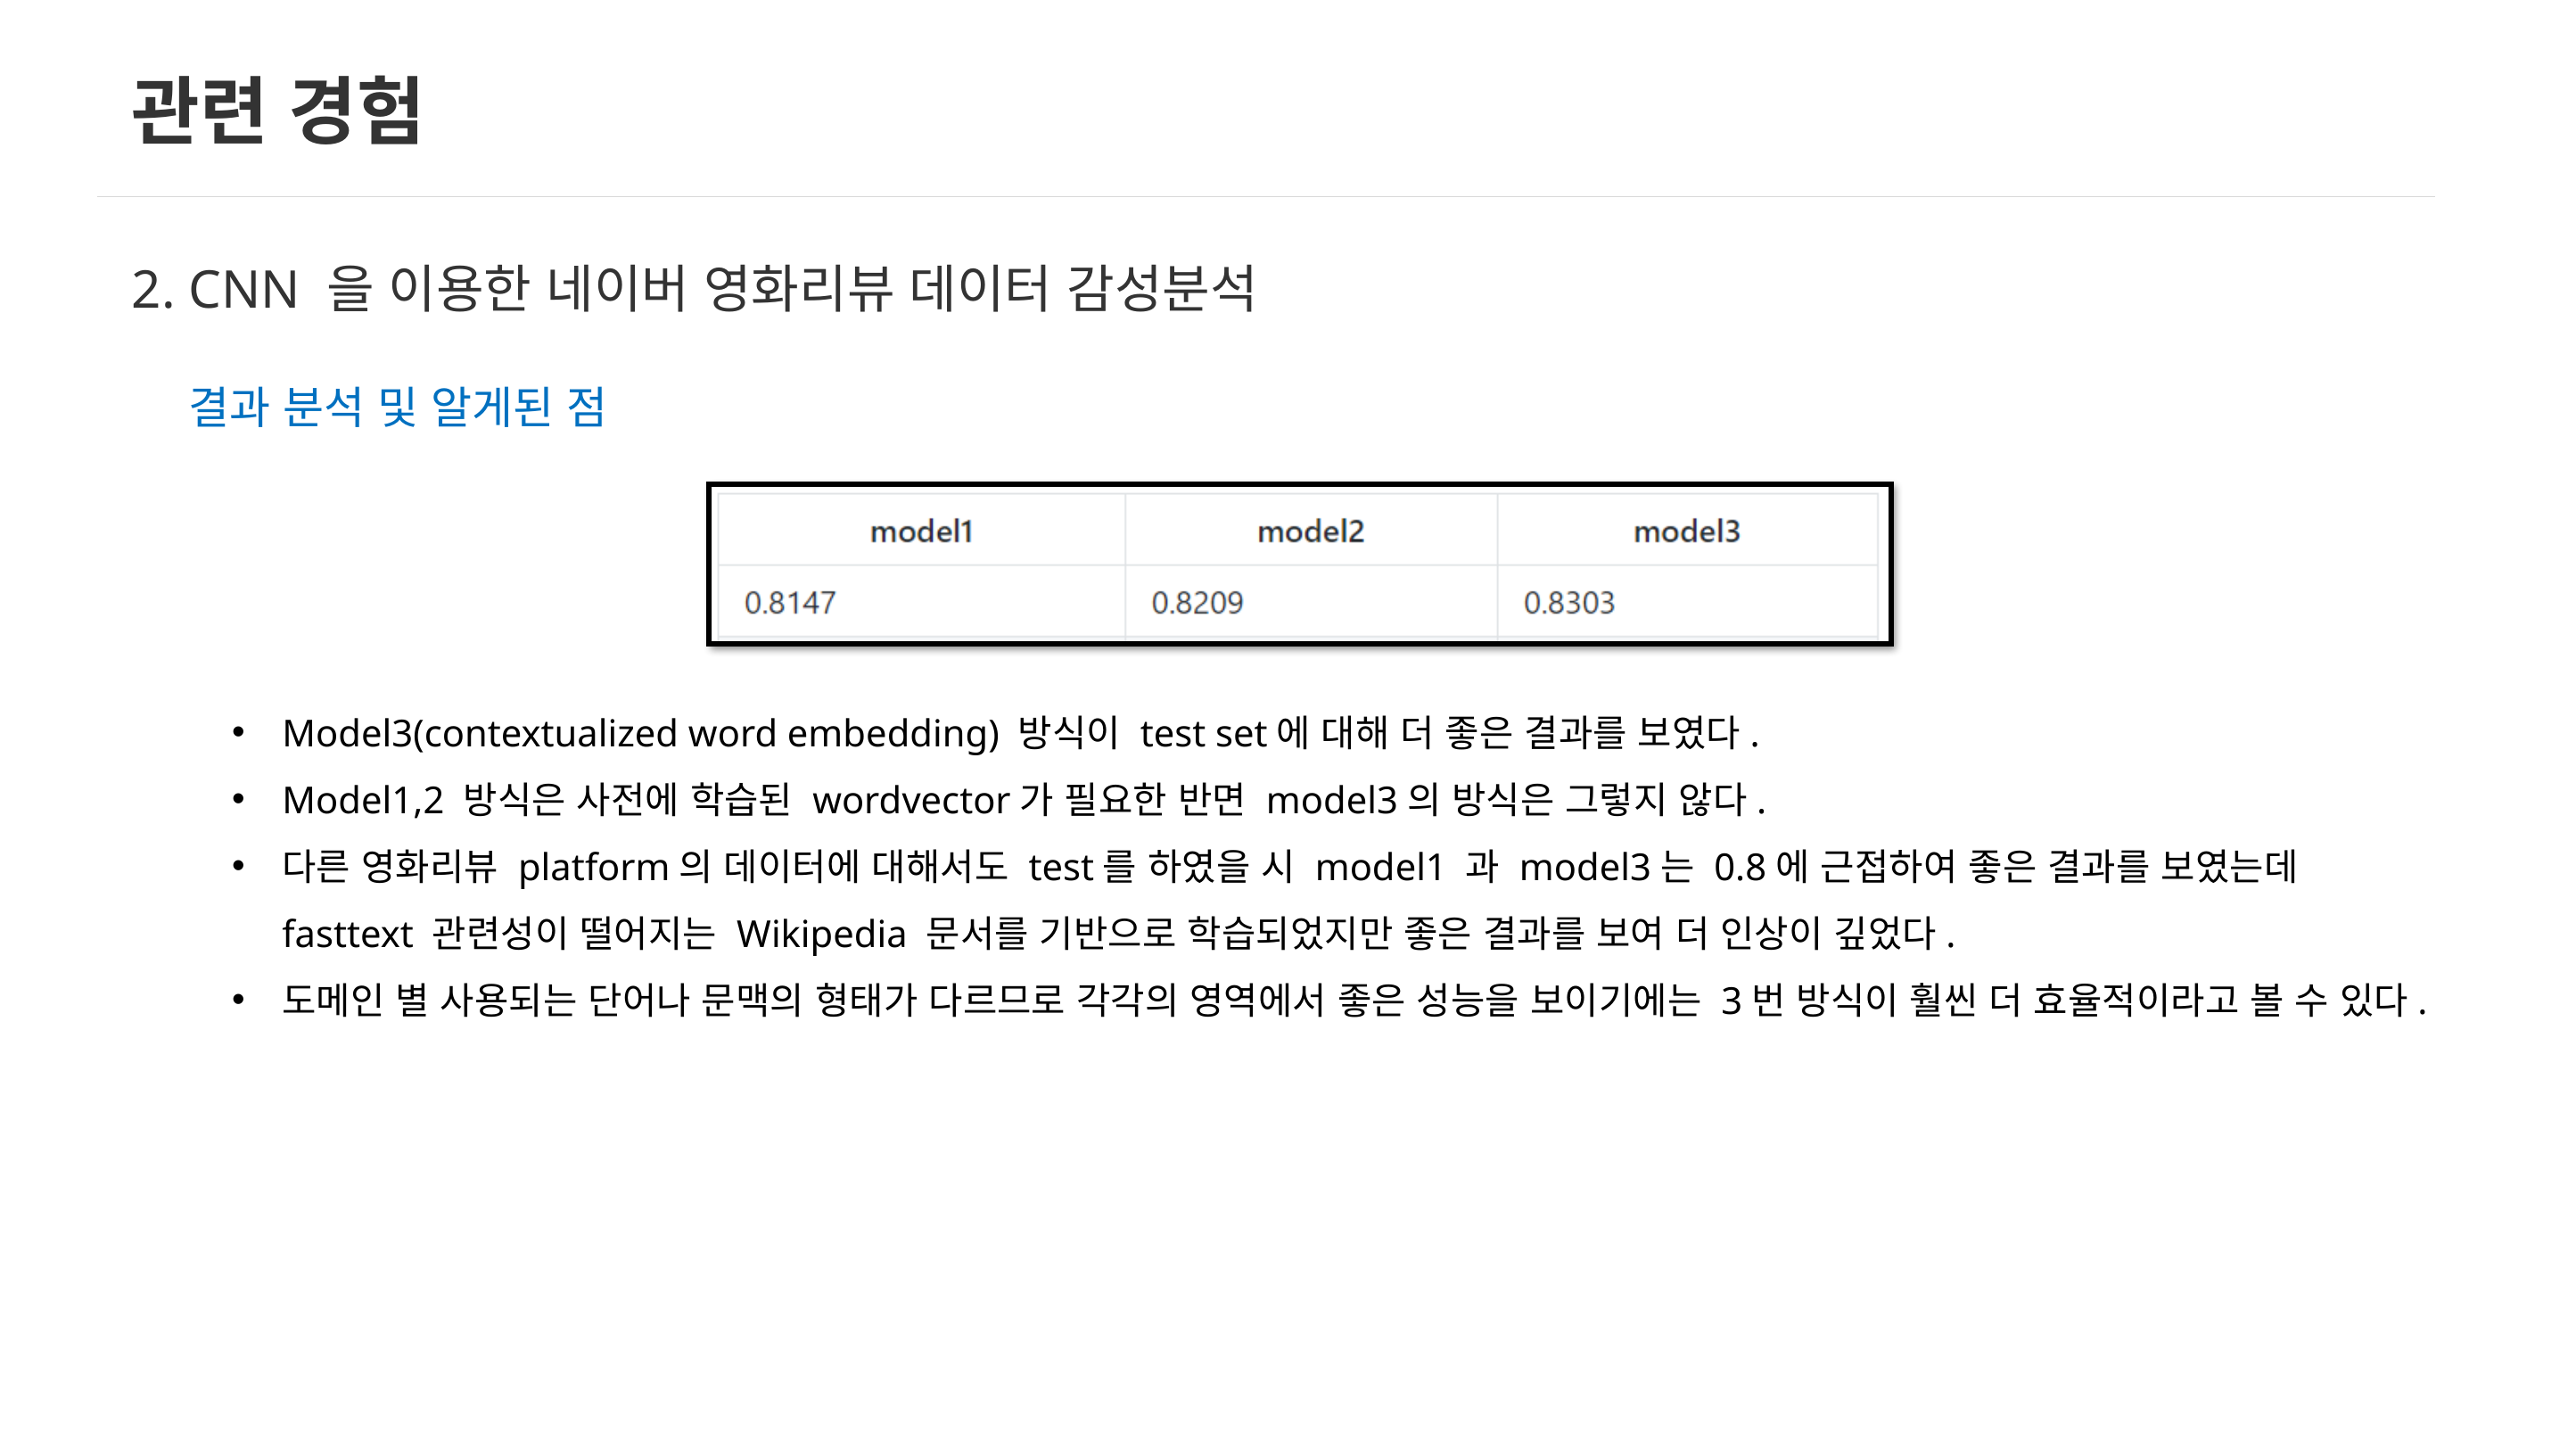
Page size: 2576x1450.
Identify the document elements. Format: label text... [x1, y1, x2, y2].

picture [712, 487, 1889, 641]
text_box 2. CNN 을 이용한 네이버 영화리뷰 데이터 감성분석 [118, 249, 2243, 325]
text_box 관련 경험 [118, 57, 610, 161]
text_box Model3(contextualized word embedding) 방식이 test set에 대해 더 좋은 결과를 보였다. Model1,2 방식은 사전에 학습된 wordvector가 필요한 반면 model3의 방식은 그렇지 않다. 다른 영화리뷰 platform의 데이터에 대해서도 test를 하였을 시 model1 과 model3는 0.8에 근접하여 좋은 결과를 보였는데 fasttext 관련성이 떨어지는 Wikipedia 문서를 기반으로 학습되었지만 좋은 결과를 보여 더 인상이 깊었다. 도메인 별 사용되는 단어나 문맥의 형태가 다르므로 각각의 영역에서 좋은 성능을 보이기에는 3번 방식이 훨씬 더 효율적이라고 볼 수 있다. [218, 680, 2441, 1028]
text_box 결과 분석 및 알게된 점 [176, 372, 1464, 440]
